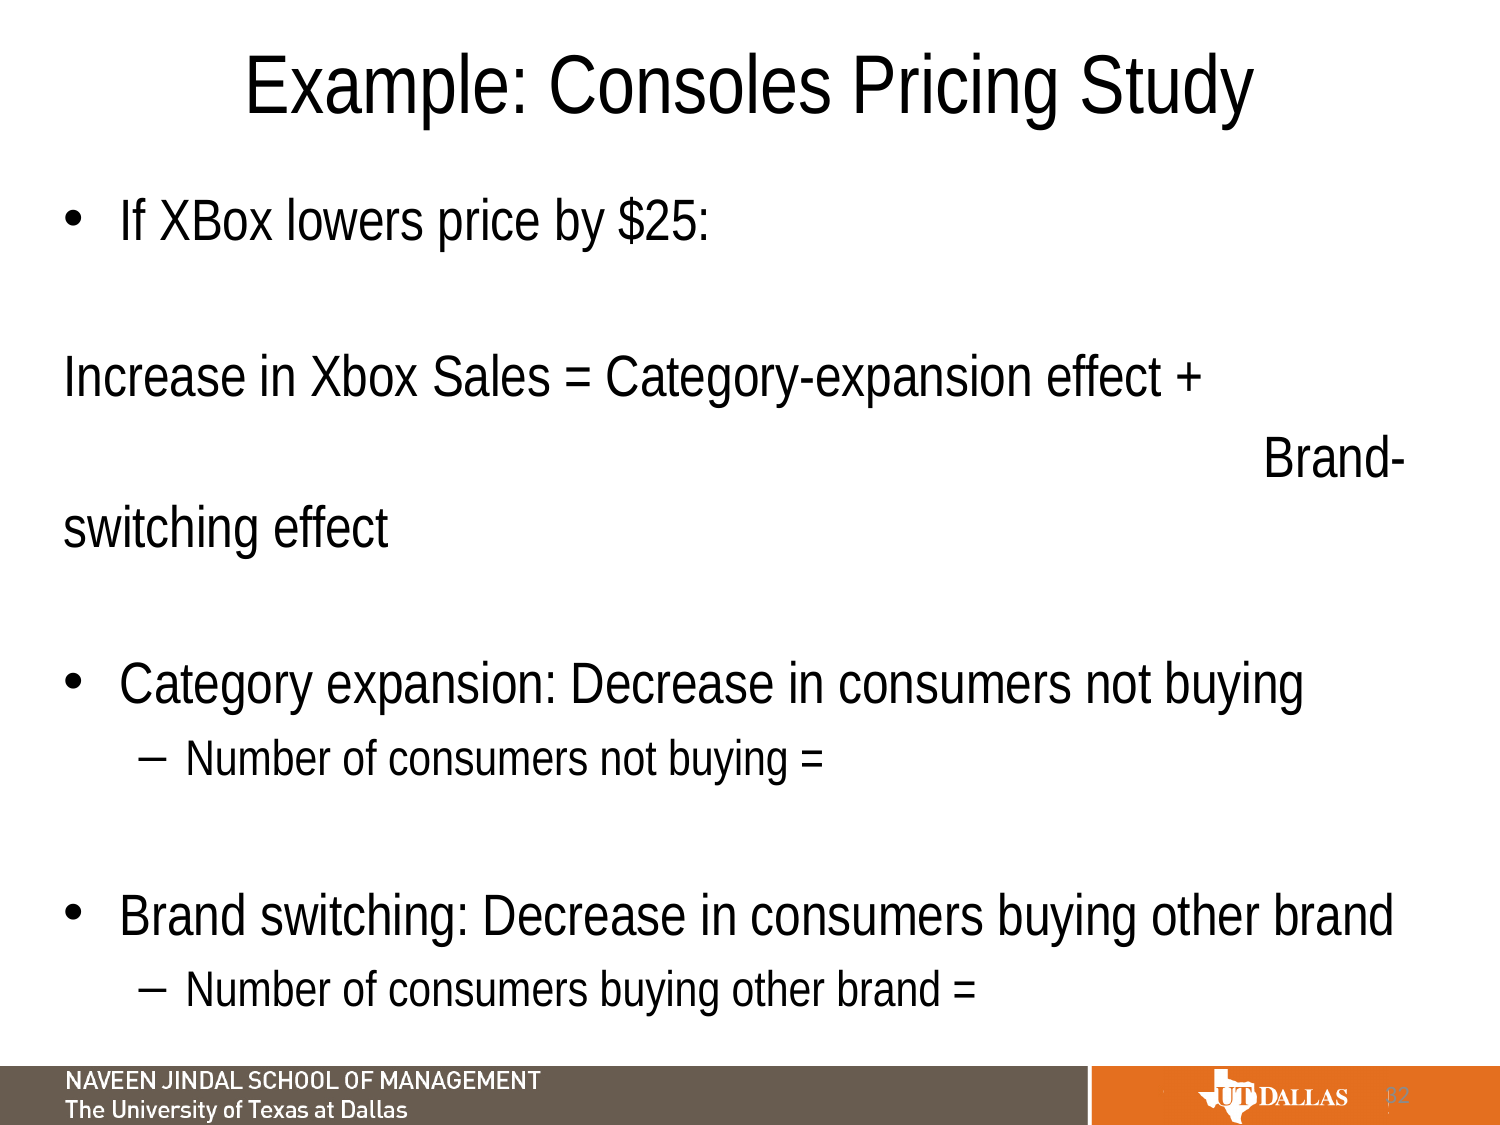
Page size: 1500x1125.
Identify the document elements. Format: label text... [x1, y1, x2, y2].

slide_number 32 [1074, 1063, 1425, 1124]
picture [0, 1066, 1500, 1125]
title Example: Consoles Pricing Study [75, 0, 1425, 162]
